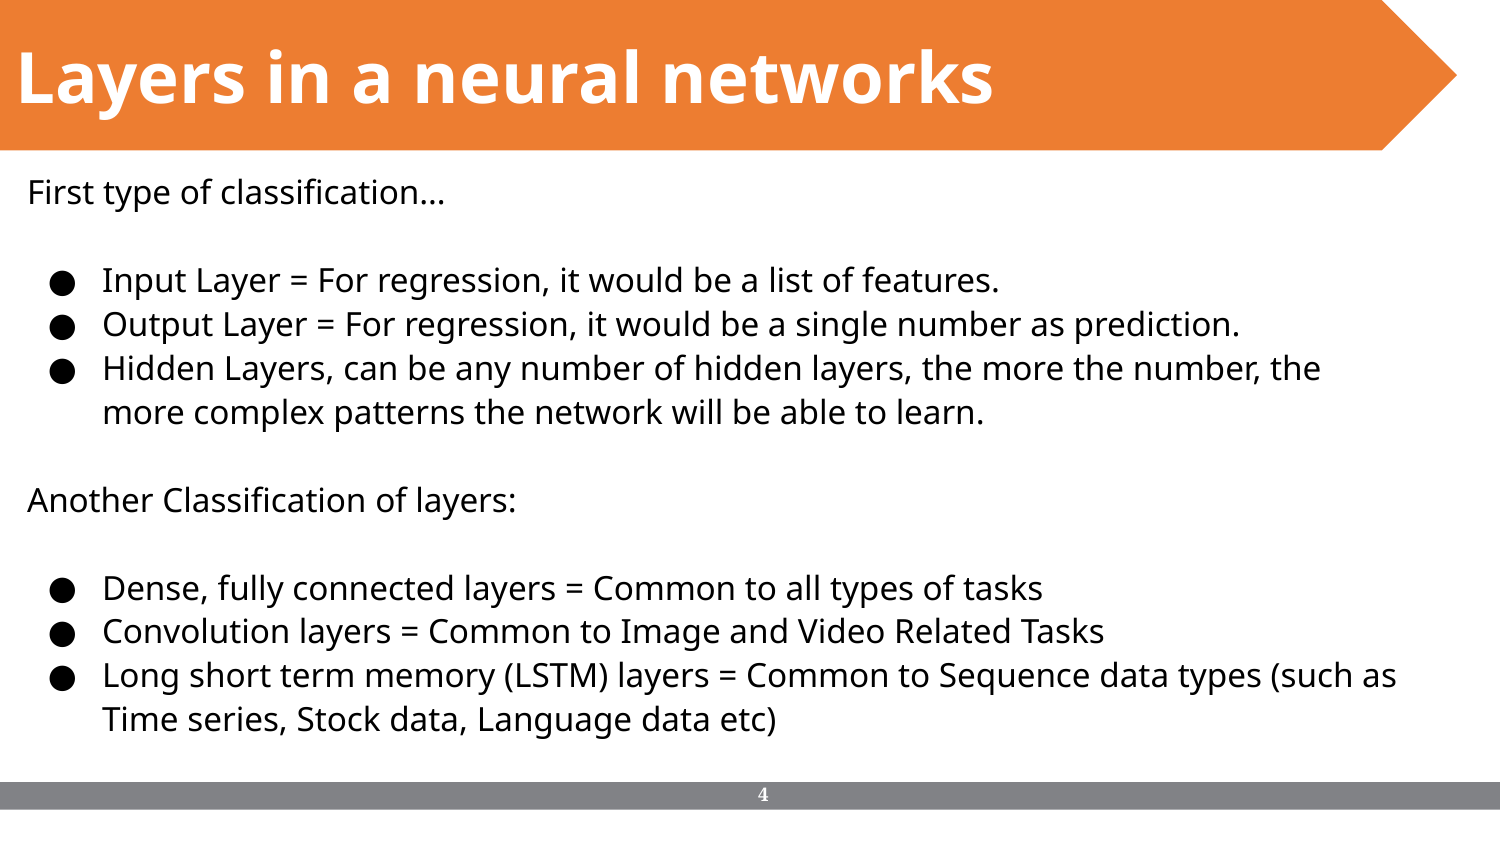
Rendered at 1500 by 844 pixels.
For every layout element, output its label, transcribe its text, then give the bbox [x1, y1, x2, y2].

text_box Layers in a neural networks [0, 0, 1457, 151]
text_box First type of classification… Input Layer = For regression, it would be a list of features. Output Layer = For regression, it would be a single number as prediction. Hidden Layers, can be any number of hidden layers, the more the number, the more complex patterns the network will be able to learn. Another Classification of layers: Dense, fully connected layers = Common to all types of tasks Convolution layers = Common to Image and Video Related Tasks Long short term memory (LSTM) layers = Common to Sequence data types (such as Time series, Stock data, Language data etc) [12, 160, 1427, 785]
slide_number ‹#› [716, 785, 784, 821]
